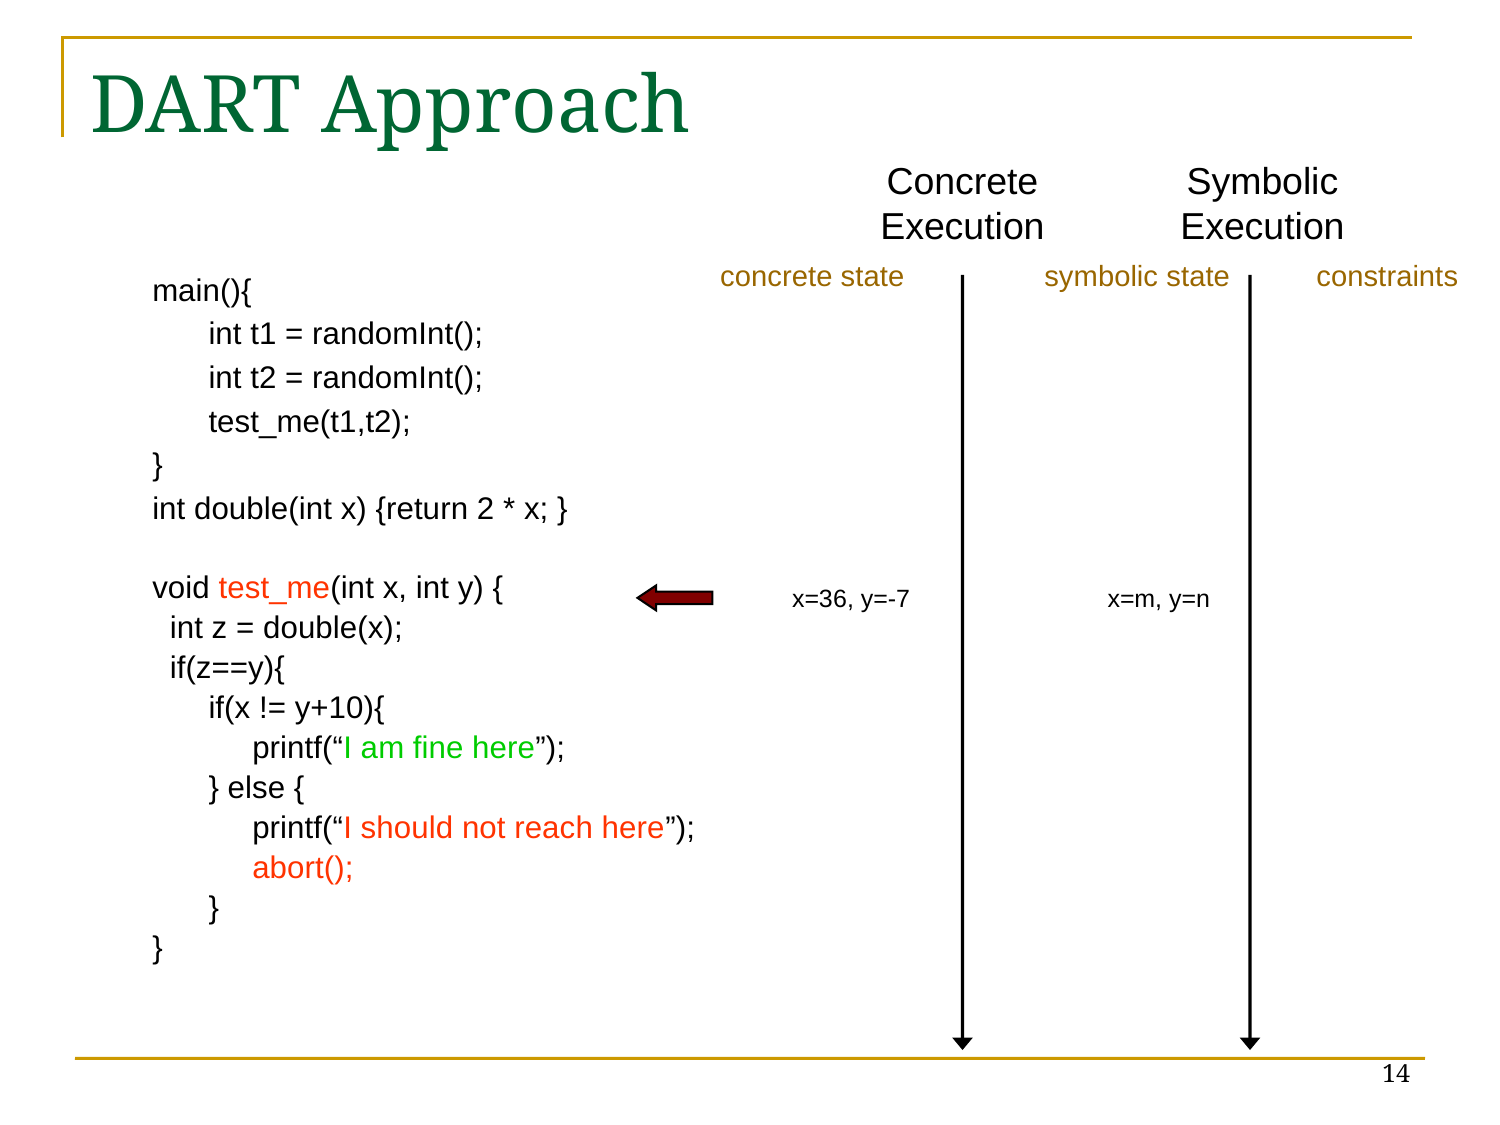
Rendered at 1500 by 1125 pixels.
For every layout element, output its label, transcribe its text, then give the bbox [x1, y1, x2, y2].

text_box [637, 574, 1225, 621]
text_box [1239, 300, 1261, 1051]
text_box [952, 621, 973, 1051]
text_box Symbolic Execution [1137, 149, 1388, 249]
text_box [699, 249, 1500, 300]
text_box main(){ int t1 = randomInt(); int t2 = randomInt(); test_me(t1,t2); } int double(int x) {return 2 * x; } void test_me(int x, int y) { int z = double(x); if(z==y){ if(x != y+10){ printf(“I am fine here”); } else { printf(“I should not reach here”); abort(); } } [137, 262, 782, 1050]
text_box Concrete Execution [837, 149, 1088, 249]
slide_number 14 [1074, 1024, 1425, 1100]
title DART Approach [75, 45, 1425, 138]
